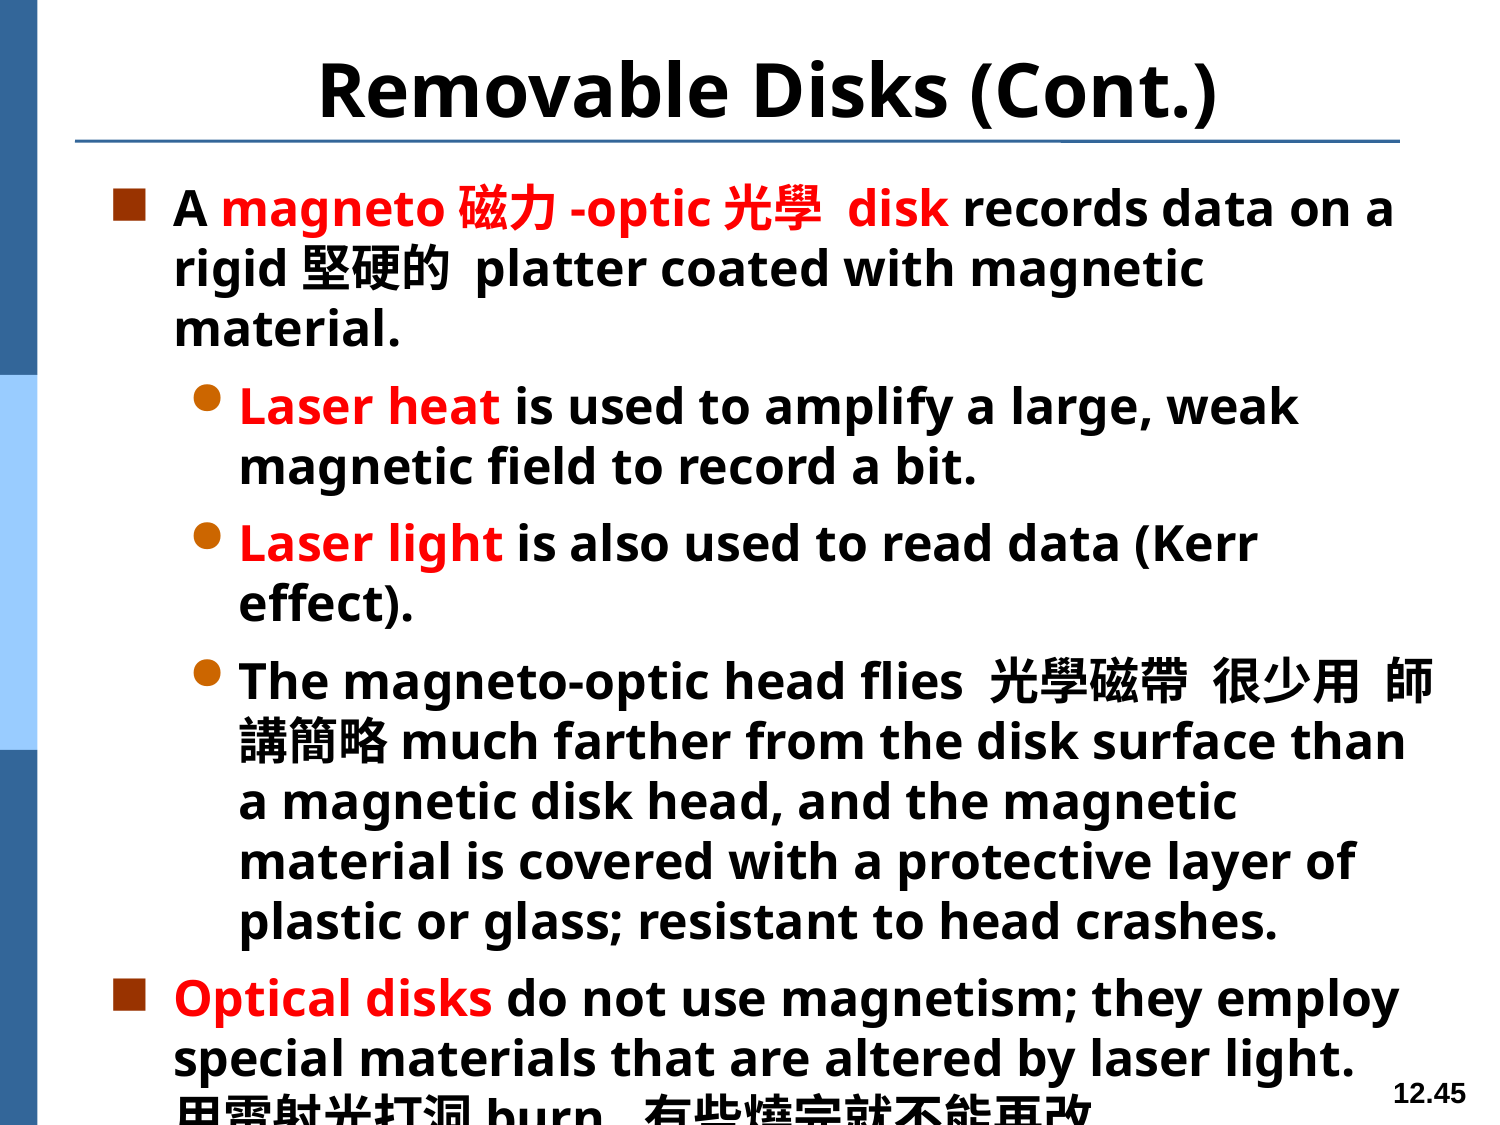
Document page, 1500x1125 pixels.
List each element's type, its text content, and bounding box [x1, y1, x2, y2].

title Removable Disks (Cont.) [92, 45, 1443, 141]
list A magneto磁力-optic光學 disk records data on a rigid堅硬的 platter coated with magnetic material. Laser heat is used to amplify a large, weak magnetic field to record a bit. Laser light is also used to read data (Kerr effect). The magneto-optic head flies 光學磁帶 很少用 師講簡略much farther from the disk surface than a magnetic disk head, and the magnetic material is covered with a protective layer of plastic or glass; resistant to head crashes. Optical disks do not use magnetism; they employ special materials that are altered by laser light. 用雷射光打洞burn 有些燒完就不能再改 [101, 168, 1453, 913]
